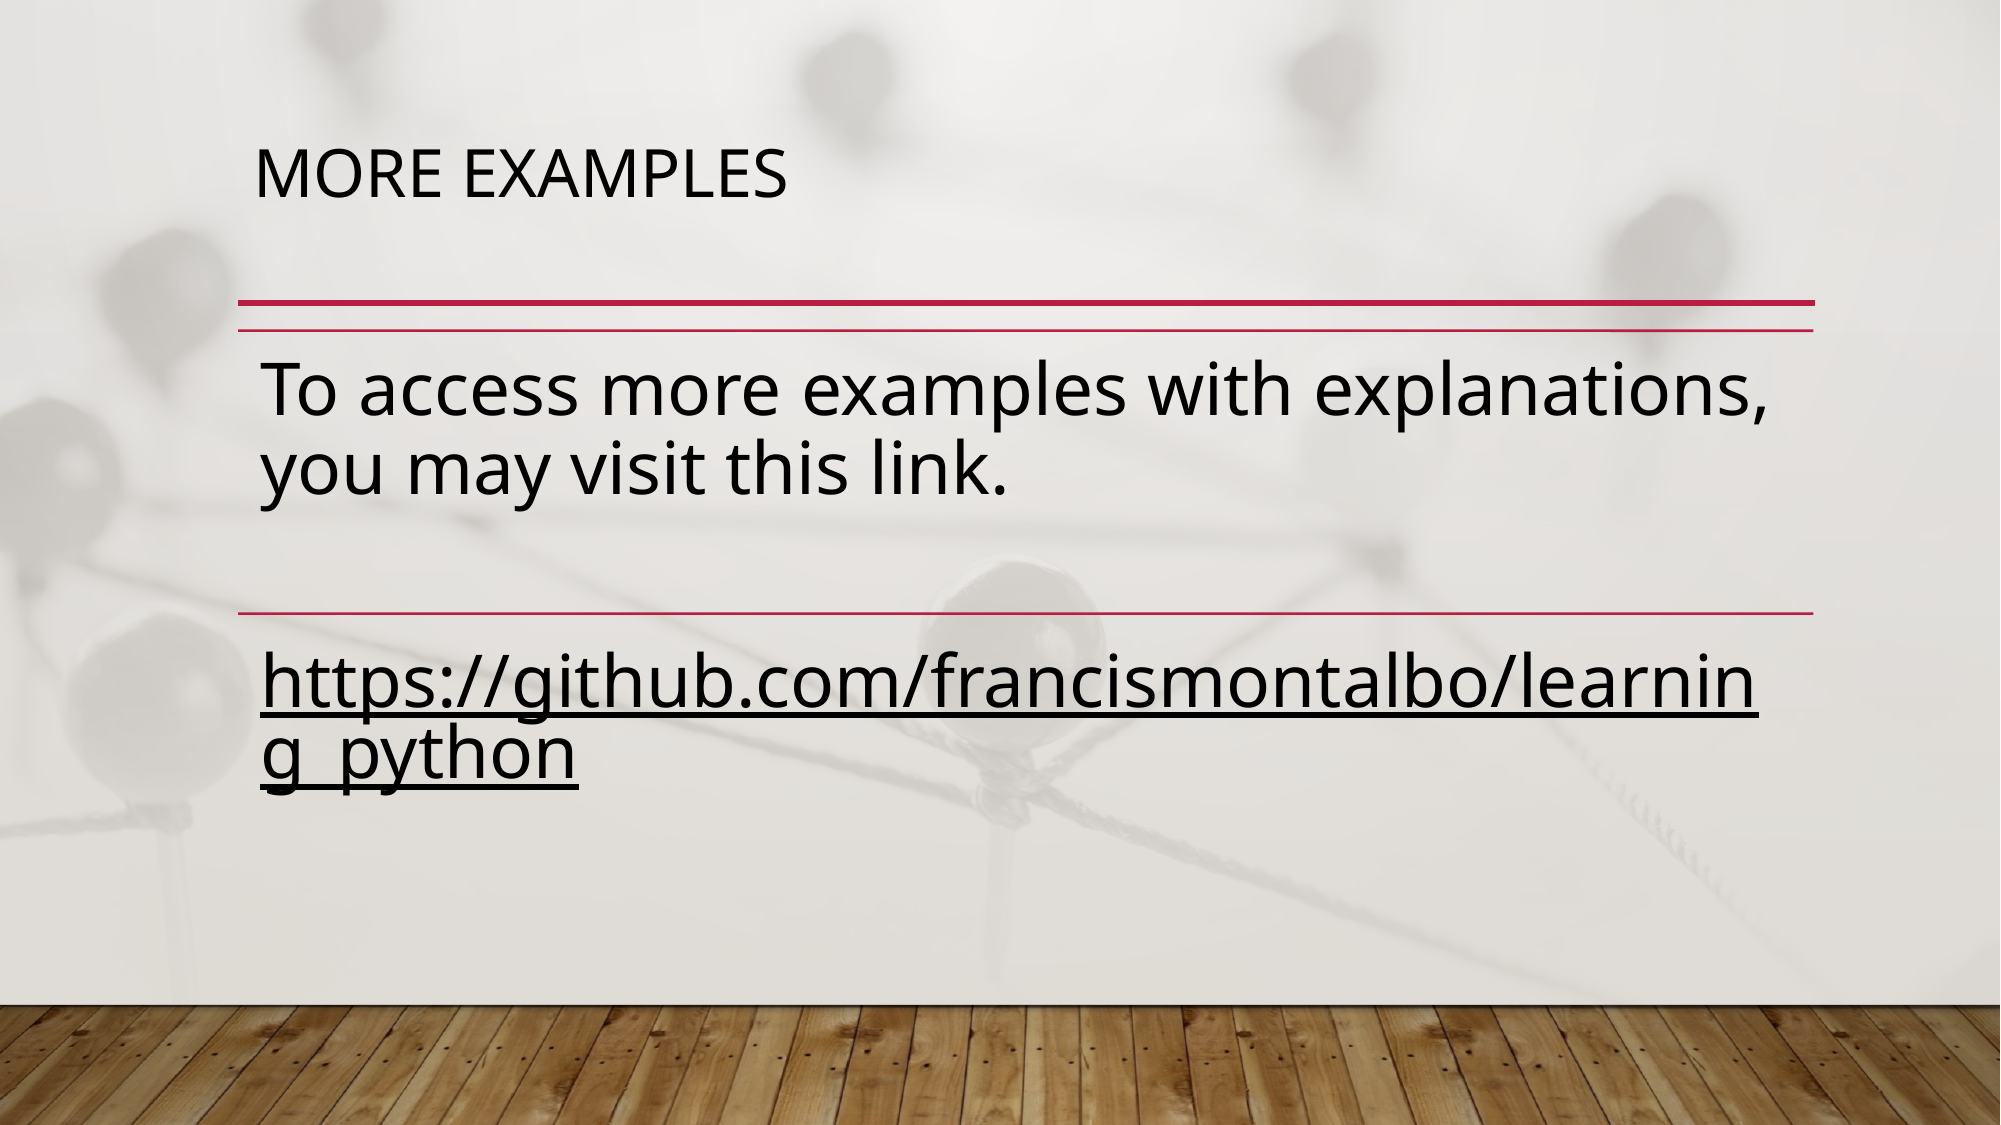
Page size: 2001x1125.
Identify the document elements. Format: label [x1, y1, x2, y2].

list [237, 330, 1814, 897]
picture [0, 1006, 2000, 1125]
picture [0, 0, 2000, 1004]
